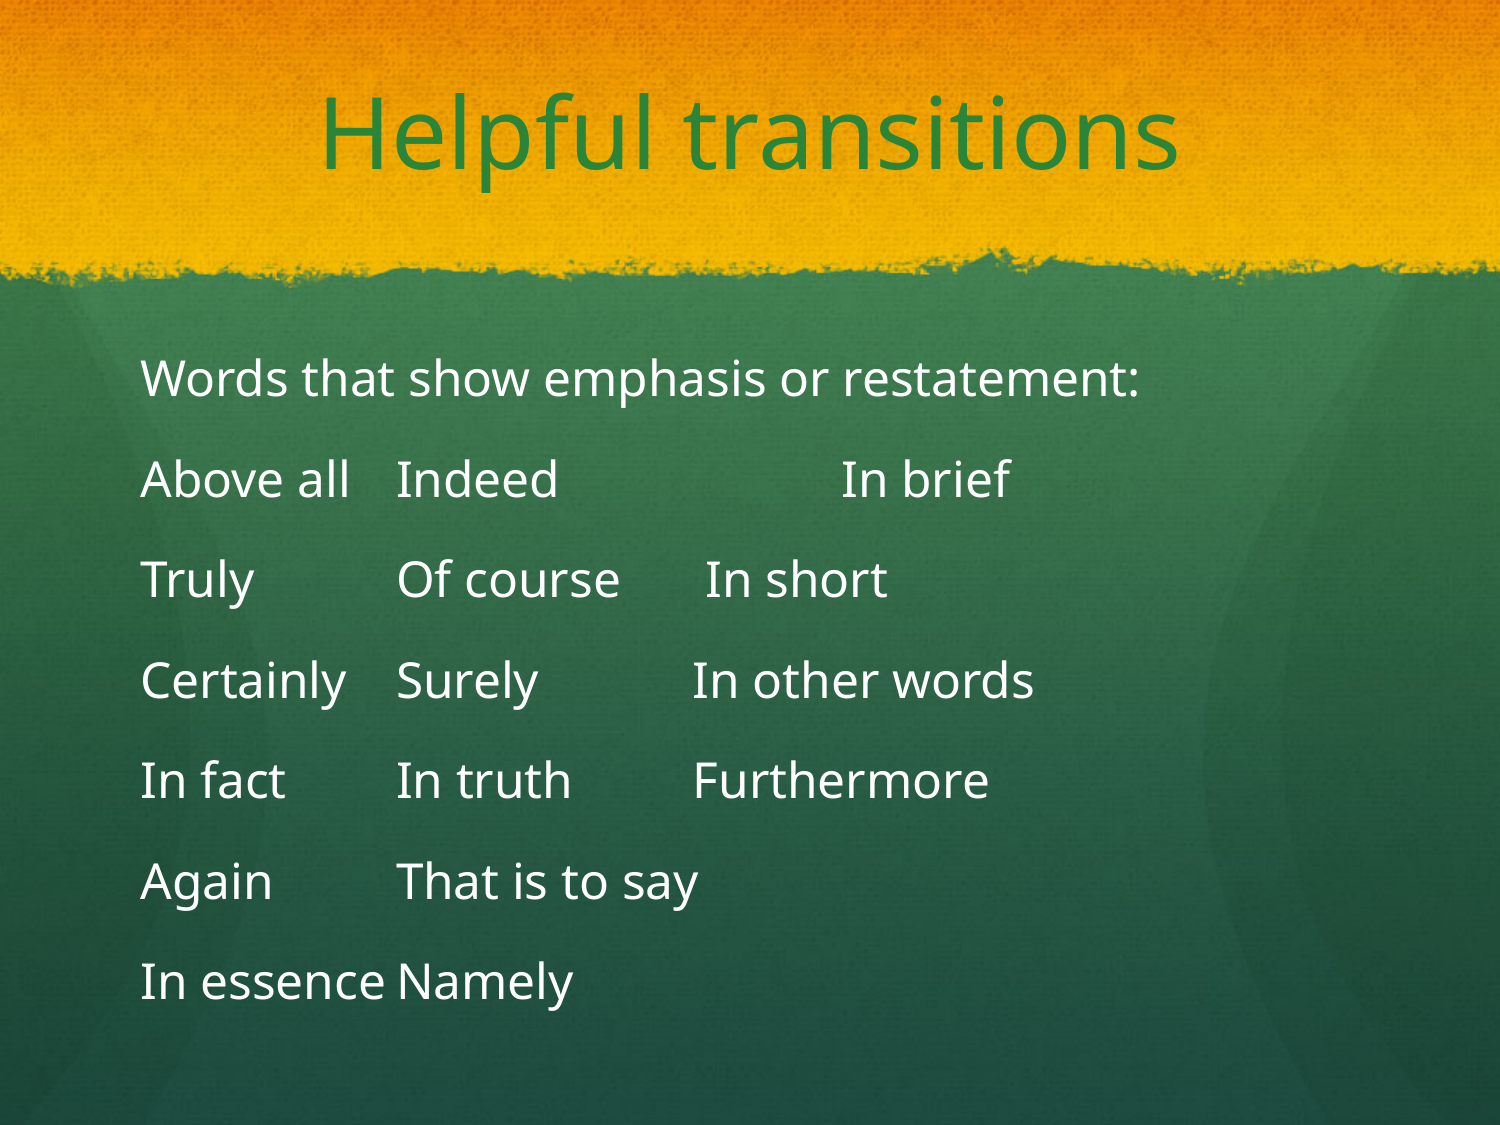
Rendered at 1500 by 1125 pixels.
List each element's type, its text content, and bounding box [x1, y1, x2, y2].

picture [0, 0, 1500, 1125]
title Helpful transitions [125, 13, 1375, 246]
list Words that show emphasis or restatement: Above all Indeed In brief Truly Of course In short Certainly Surely In other words In fact In truth Furthermore Again That is to say In essence Namely [125, 339, 1375, 1026]
